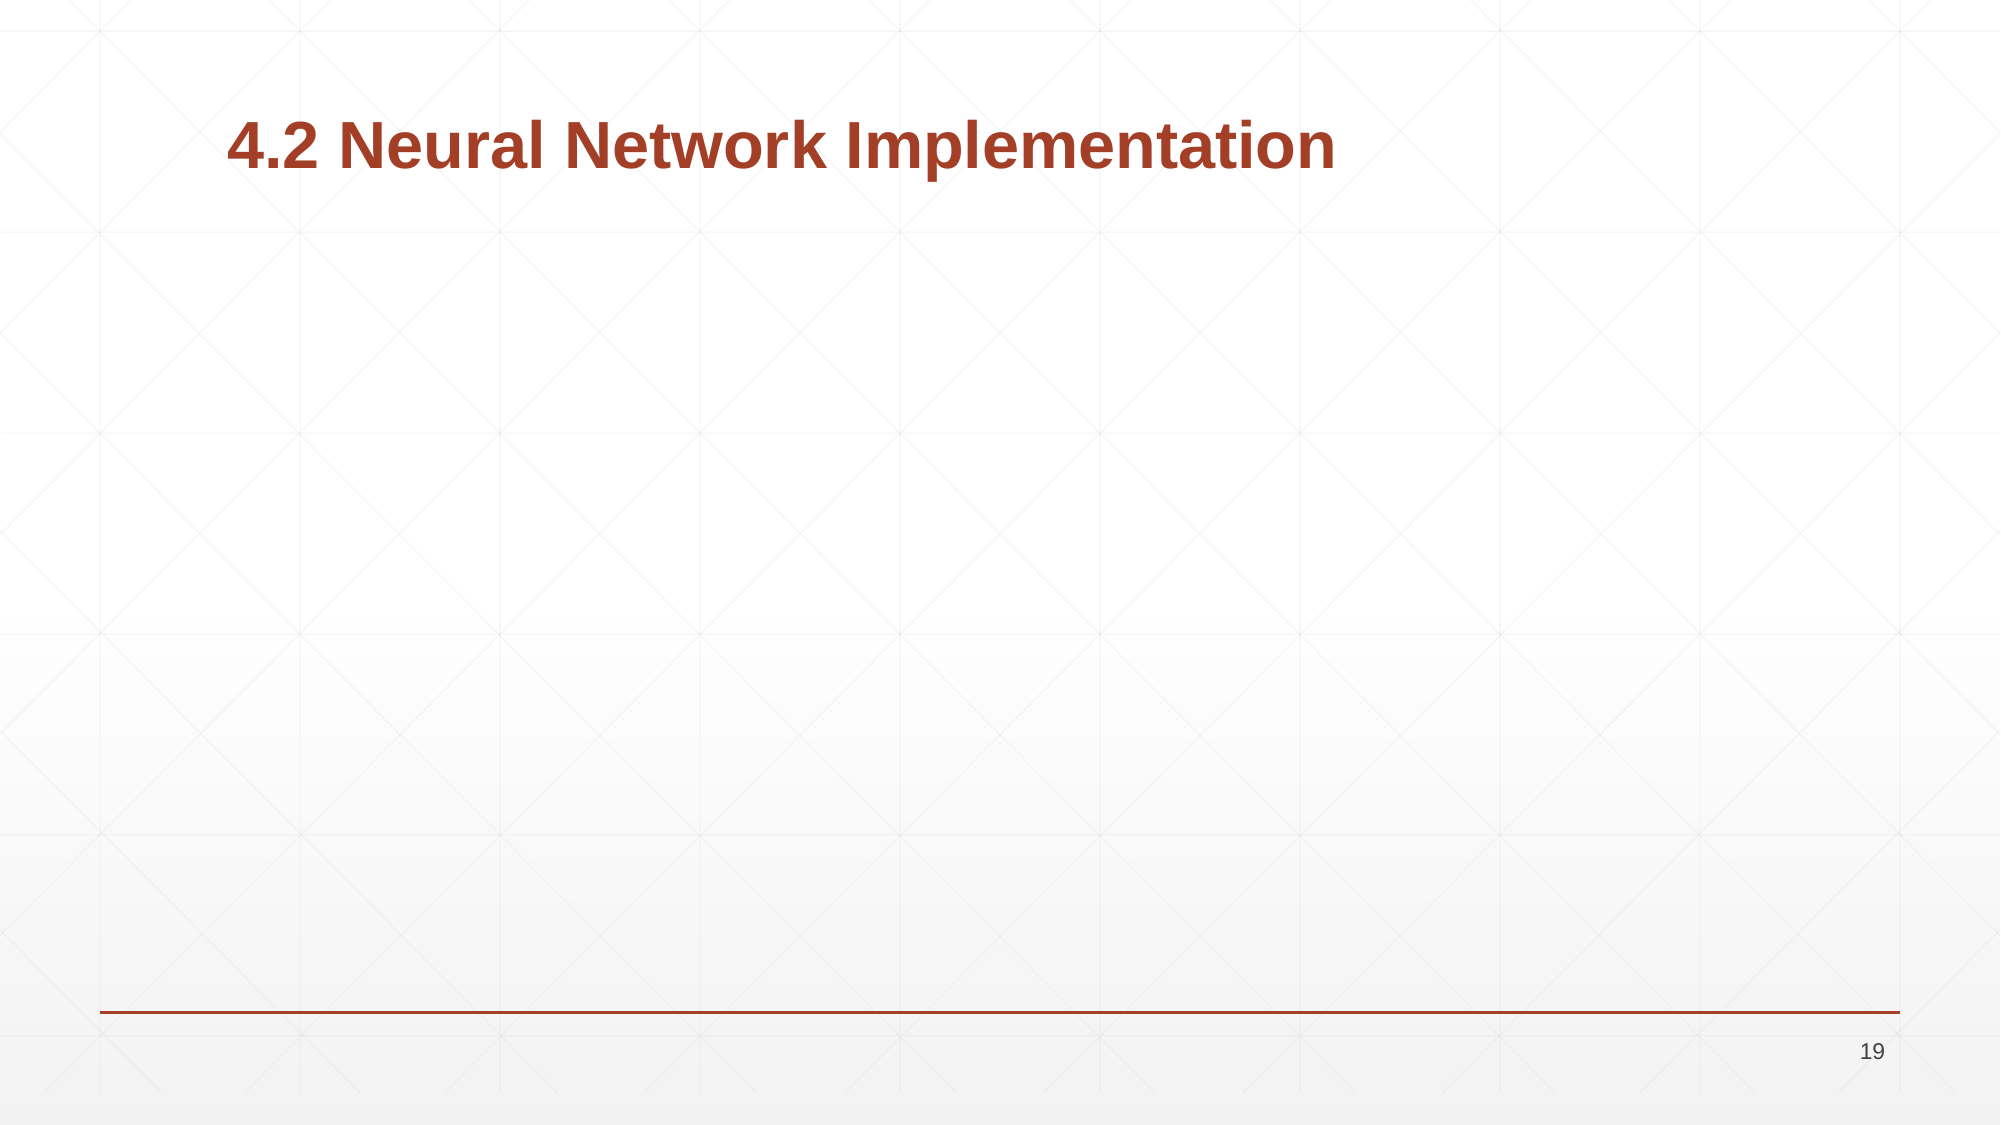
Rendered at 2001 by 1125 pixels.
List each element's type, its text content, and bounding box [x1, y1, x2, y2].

slide_number 19 [1749, 1031, 1901, 1069]
title 4.2 Neural Network Implementation [212, 82, 1788, 271]
